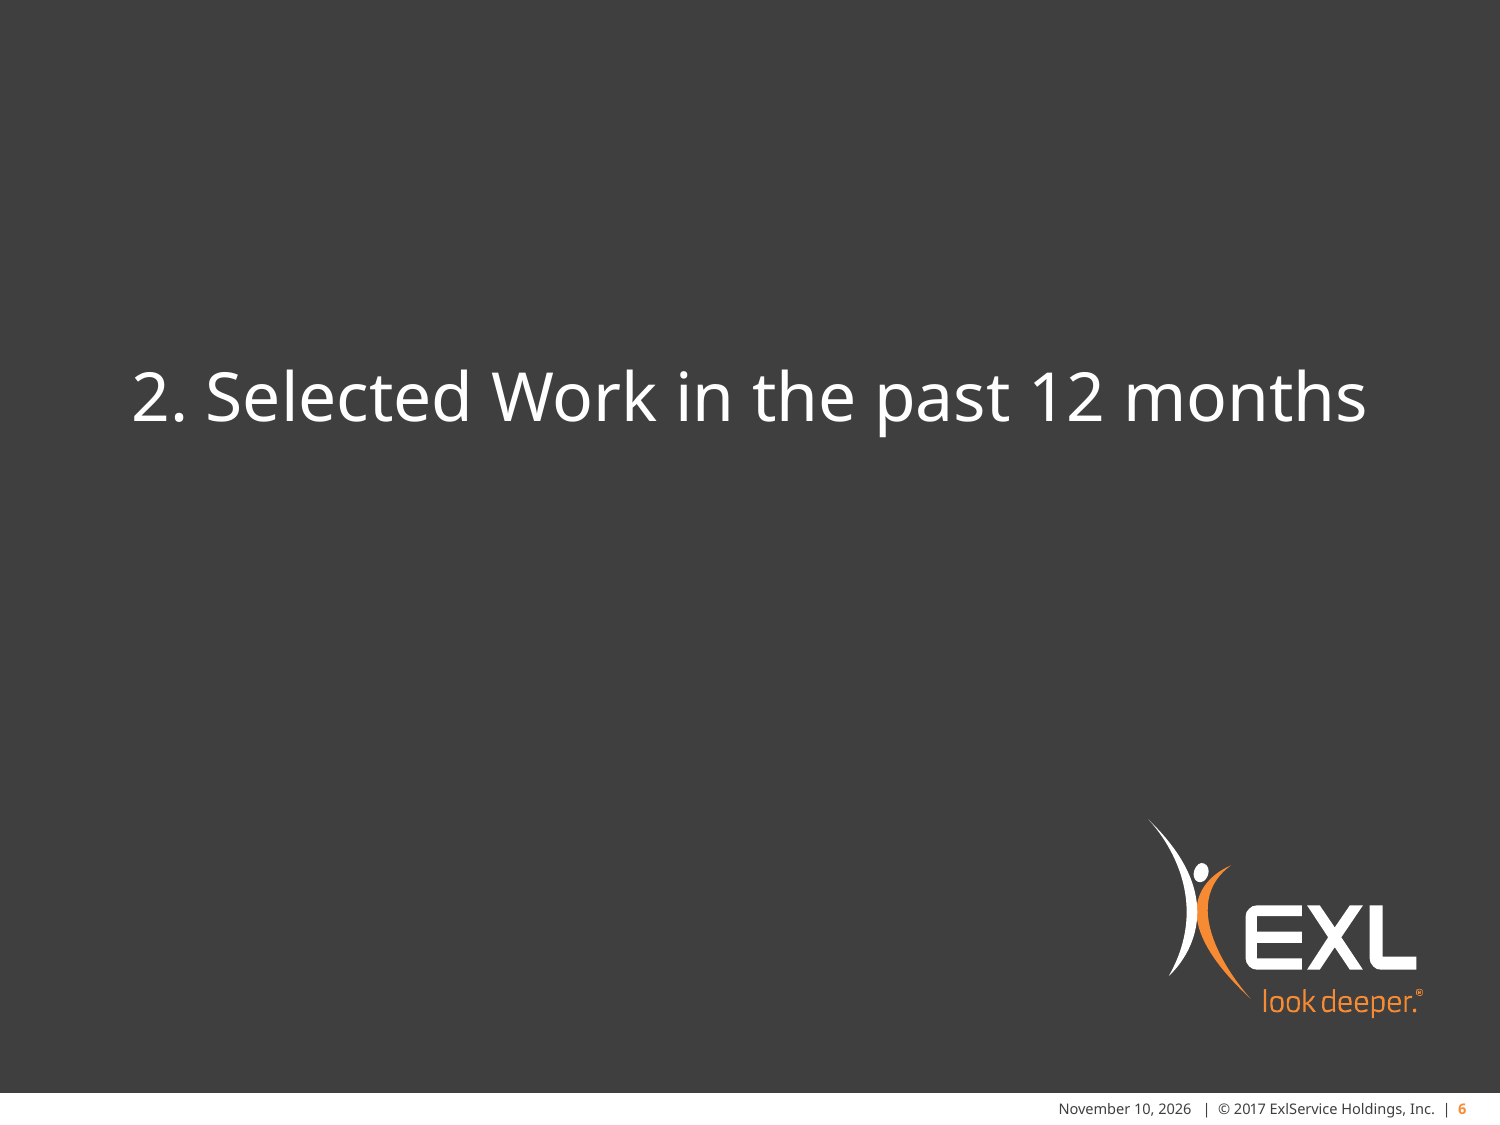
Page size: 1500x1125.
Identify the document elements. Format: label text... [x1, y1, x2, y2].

title 2. Selected Work in the past 12 months [90, 331, 1410, 471]
